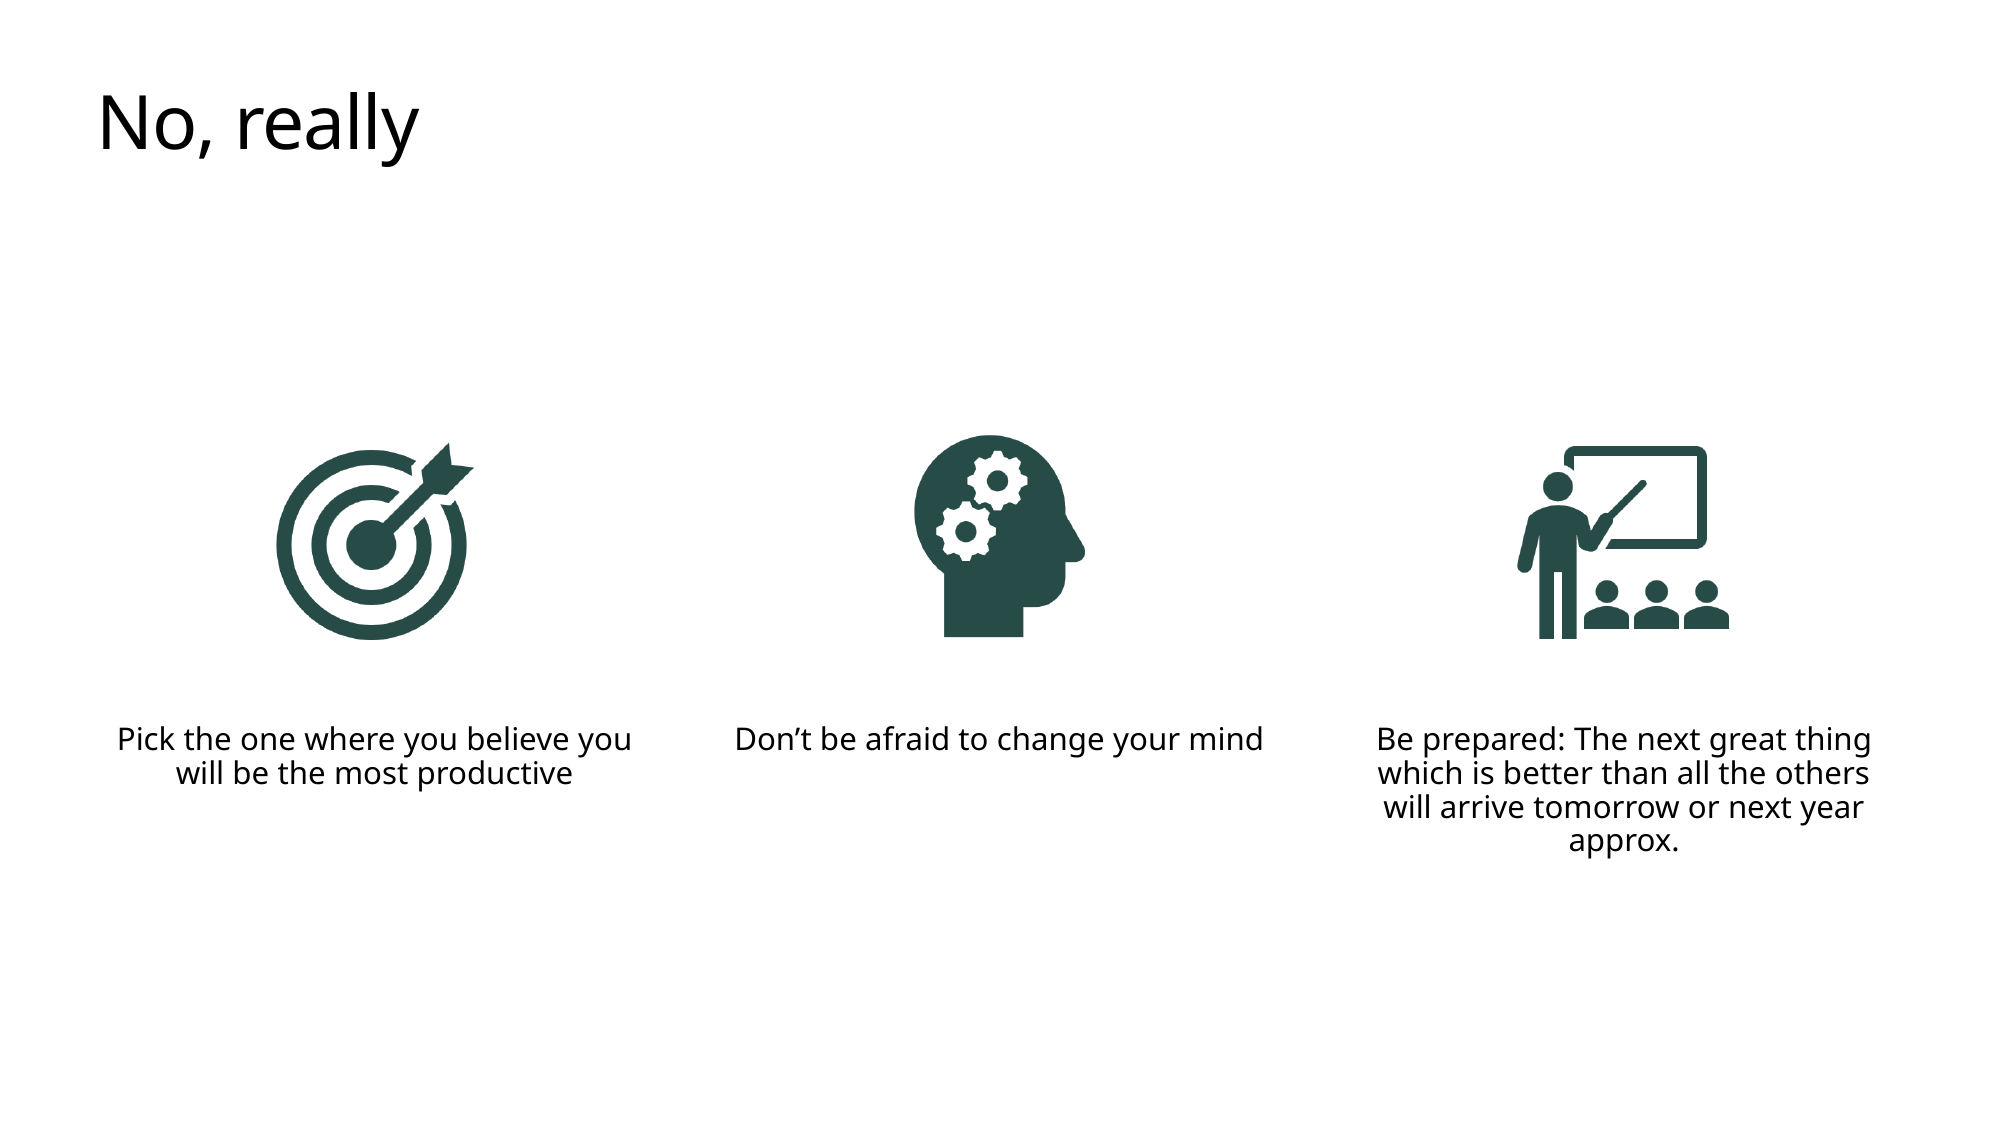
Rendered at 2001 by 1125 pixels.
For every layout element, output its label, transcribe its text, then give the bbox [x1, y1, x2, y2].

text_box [95, 235, 1904, 1029]
title No, really [96, 75, 1904, 166]
